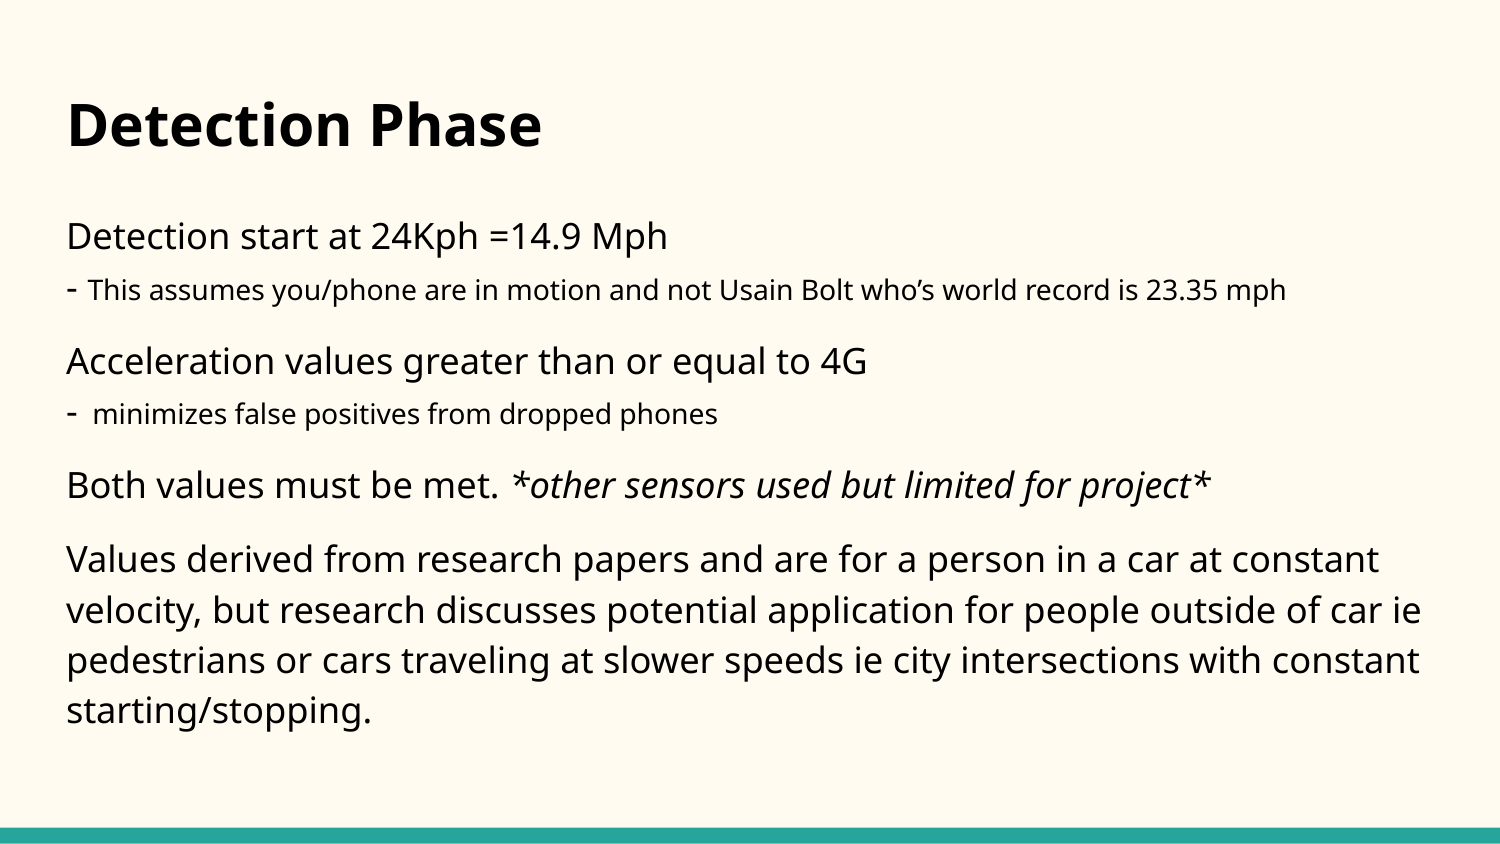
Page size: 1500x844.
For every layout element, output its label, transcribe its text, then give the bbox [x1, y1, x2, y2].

title Detection Phase [51, 72, 1449, 174]
list Detection start at 24Kph =14.9 Mph - This assumes you/phone are in motion and not Usain Bolt who’s world record is 23.35 mph Acceleration values greater than or equal to 4G - minimizes false positives from dropped phones Both values must be met. *other sensors used but limited for project* Values derived from research papers and are for a person in a car at constant velocity, but research discusses potential application for people outside of car ie pedestrians or cars traveling at slower speeds ie city intersections with constant starting/stopping. [51, 192, 1449, 750]
